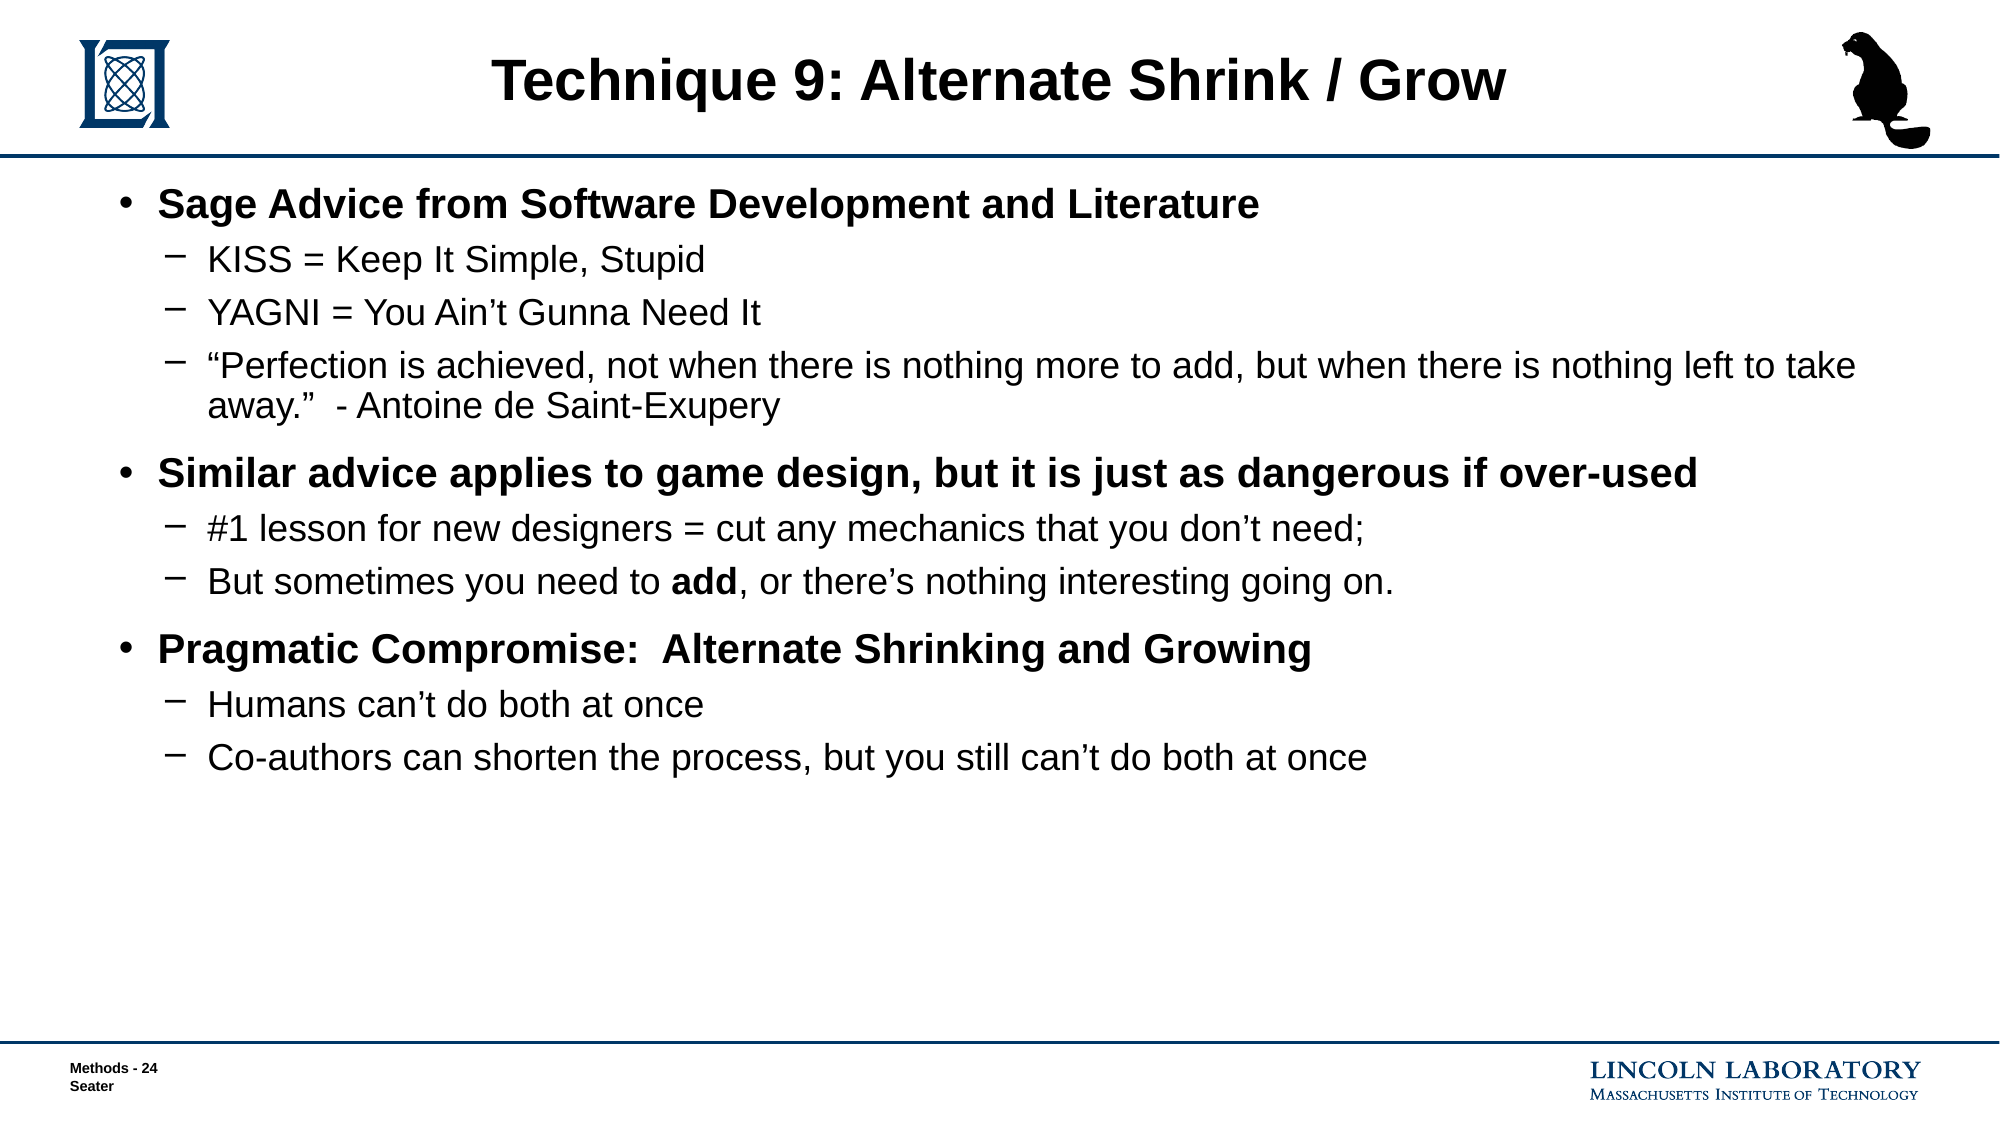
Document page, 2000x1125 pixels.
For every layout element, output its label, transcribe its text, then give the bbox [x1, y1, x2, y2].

picture [1588, 1061, 1921, 1100]
picture [79, 40, 170, 128]
title Technique 9: Alternate Shrink / Grow [205, 16, 1794, 151]
picture [1830, 20, 1942, 156]
list Sage Advice from Software Development and Literature KISS = Keep It Simple, Stupid YAGNI = You Ain’t Gunna Need It “Perfection is achieved, not when there is nothing more to add, but when there is nothing left to take away.” - Antoine de Saint-Exupery Similar advice applies to game design, but it is just as dangerous if over-used #1 lesson for new designers = cut any mechanics that you don’t need; But sometimes you need to add, or there’s nothing interesting going on. Pragmatic Compromise: Alternate Shrinking and Growing Humans can’t do both at once Co-authors can shorten the process, but you still can’t do both at once [103, 174, 1896, 1025]
